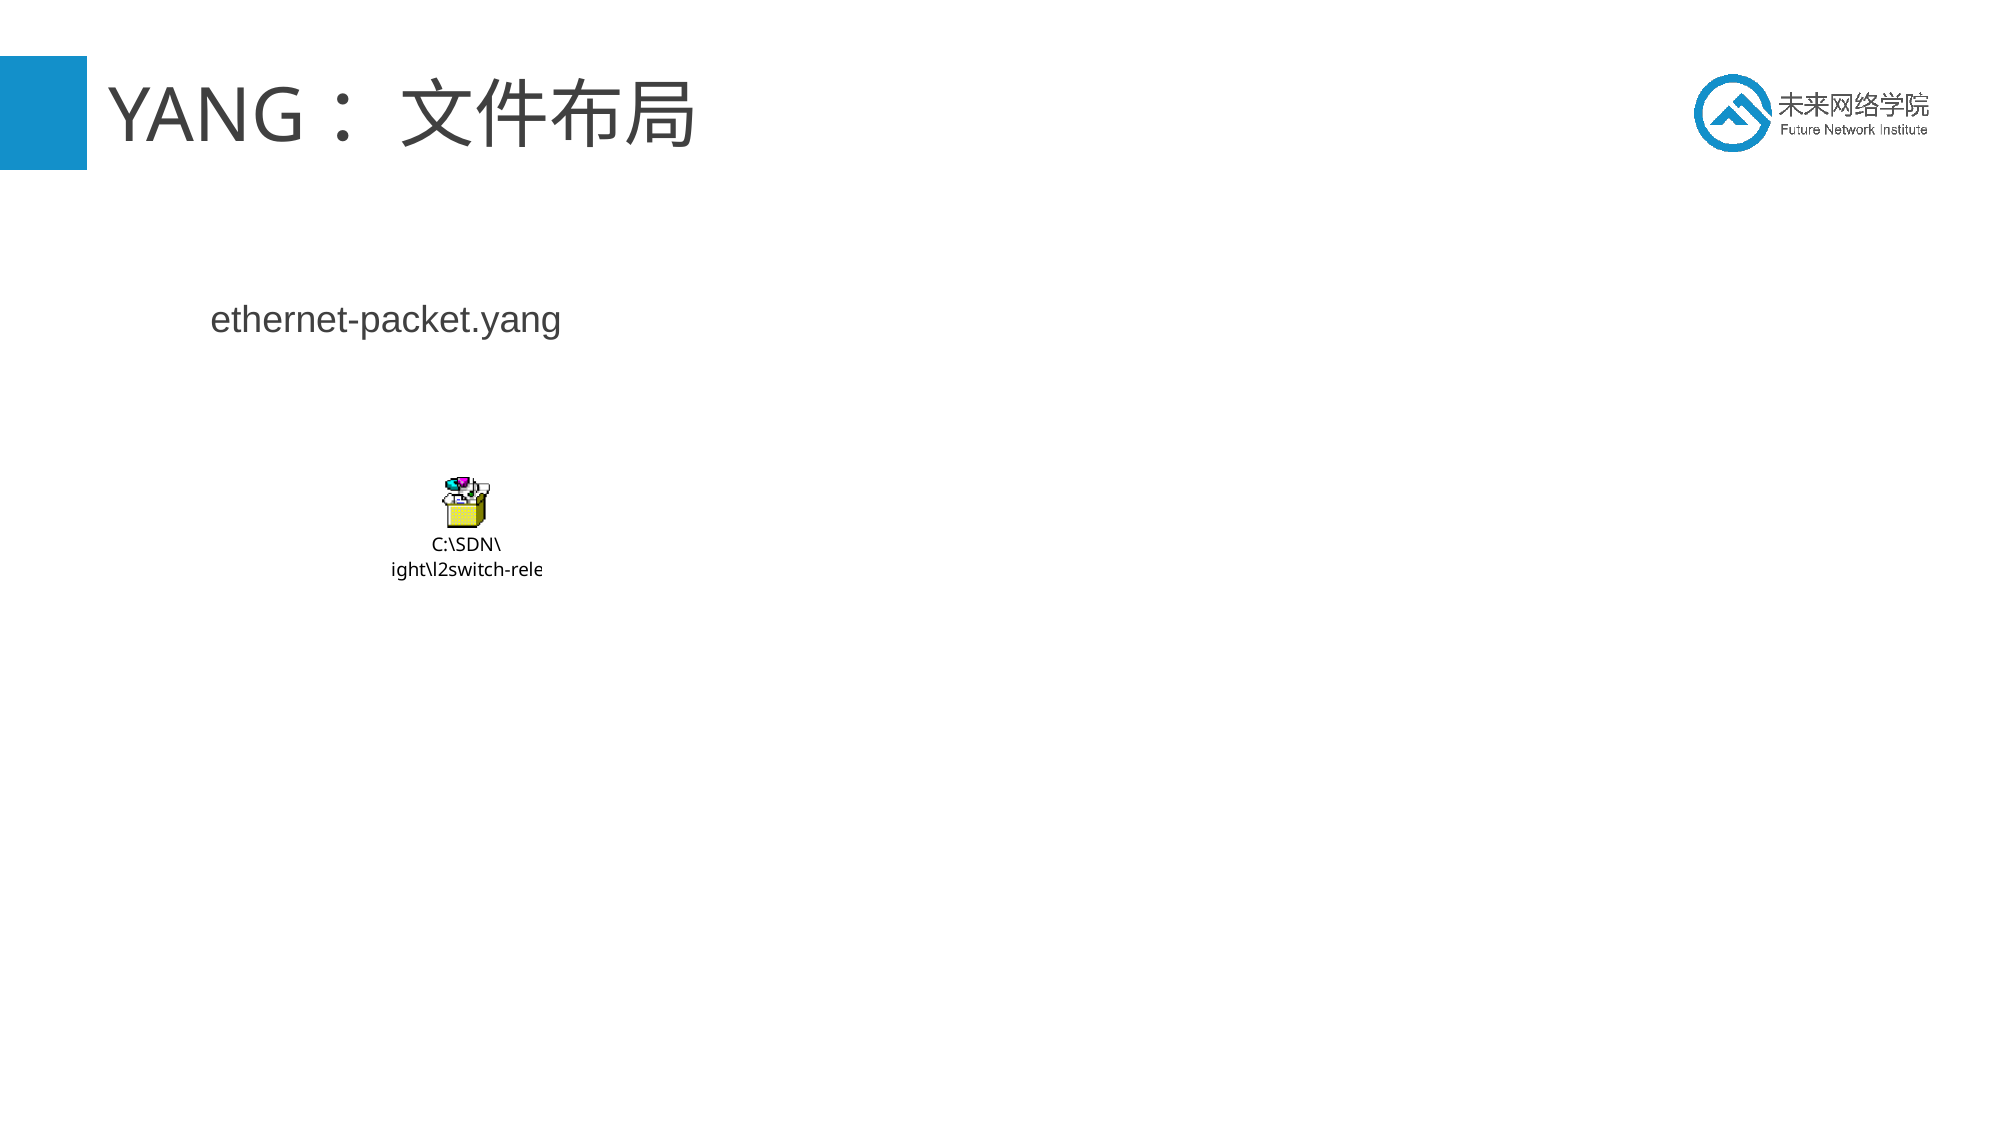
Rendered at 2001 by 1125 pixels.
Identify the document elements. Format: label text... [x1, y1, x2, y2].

picture [1888, 74, 1929, 152]
title YANG：文件布局 [93, 61, 1888, 174]
text_box ethernet-packet.yang [195, 287, 888, 347]
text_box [391, 477, 542, 607]
